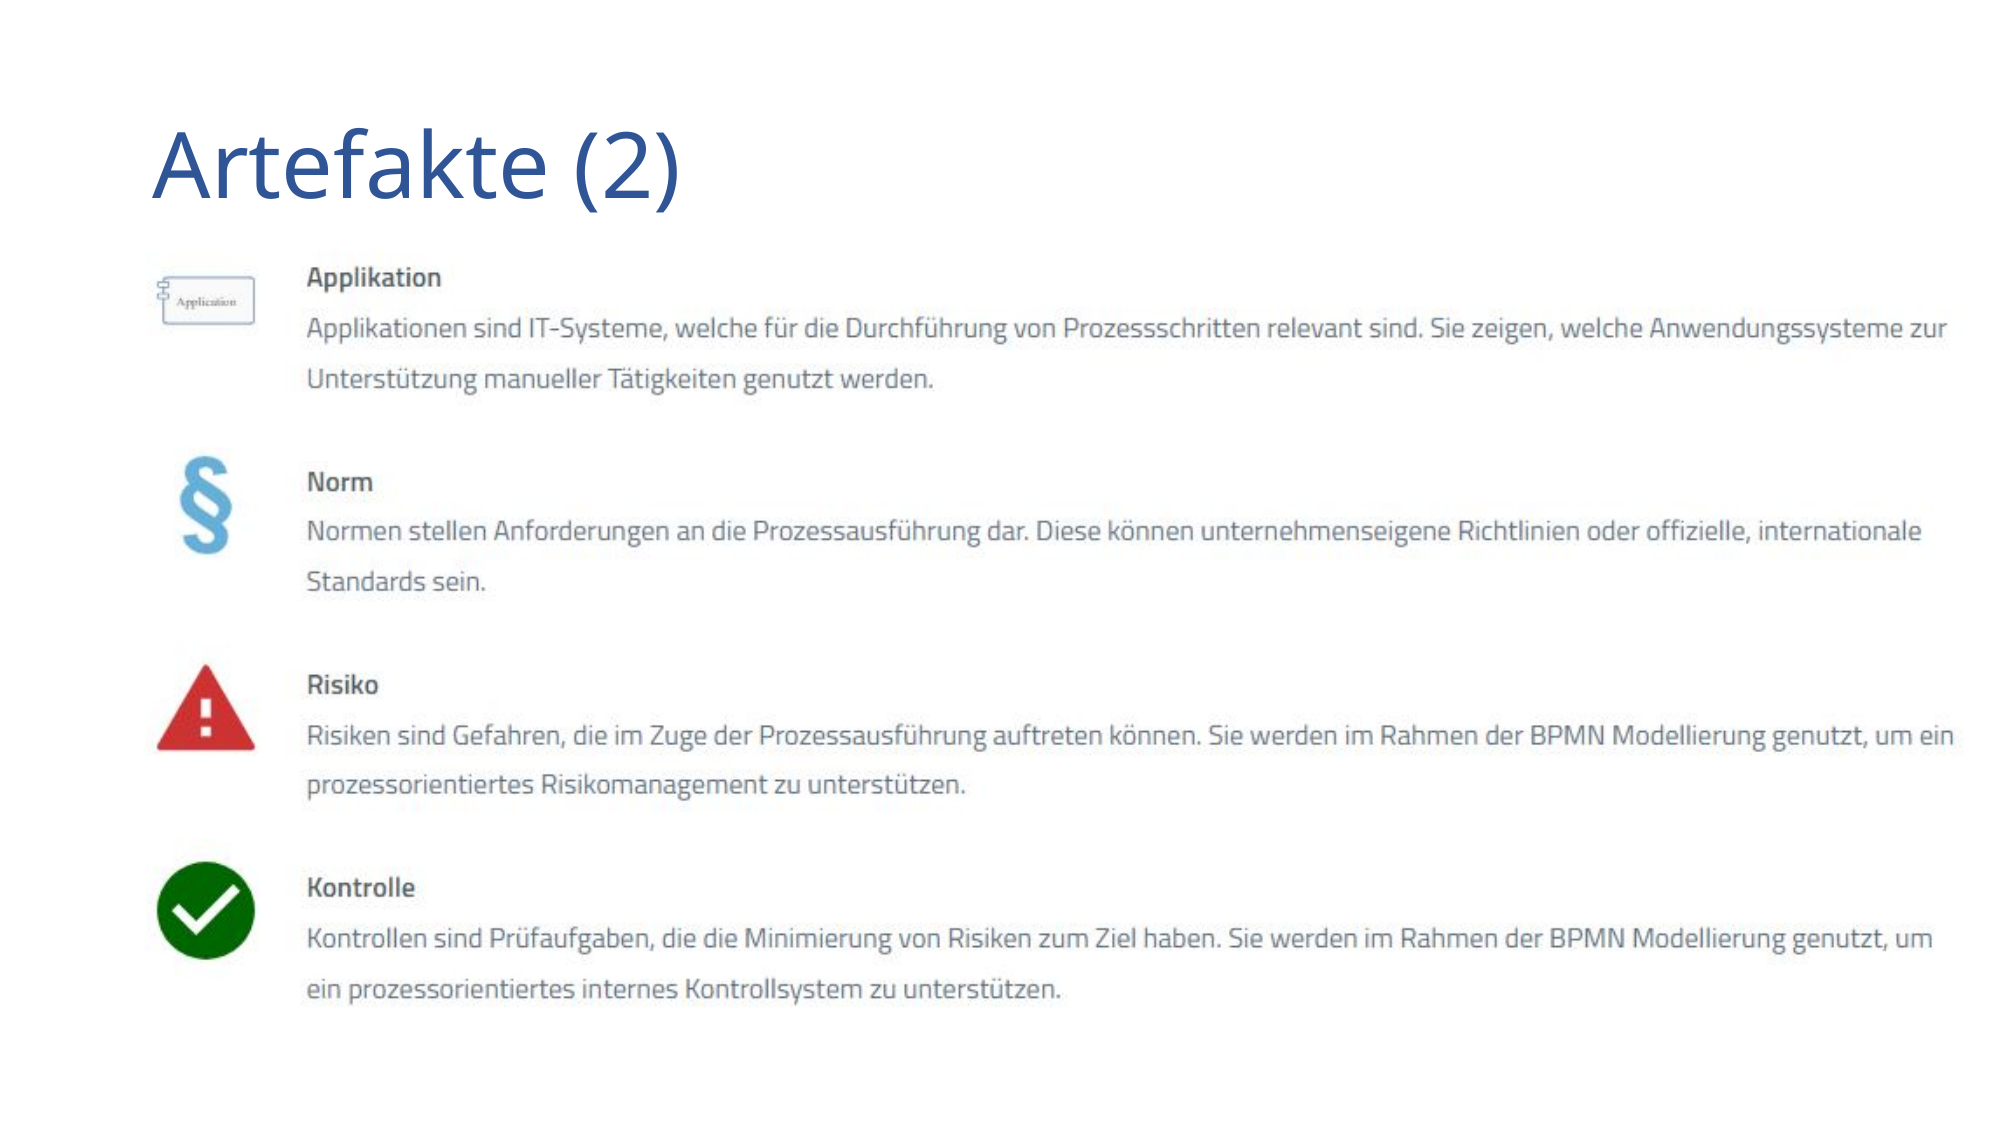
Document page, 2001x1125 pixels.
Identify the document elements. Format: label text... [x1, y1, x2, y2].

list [119, 224, 2000, 1030]
title Artefakte (2) [137, 59, 1863, 224]
